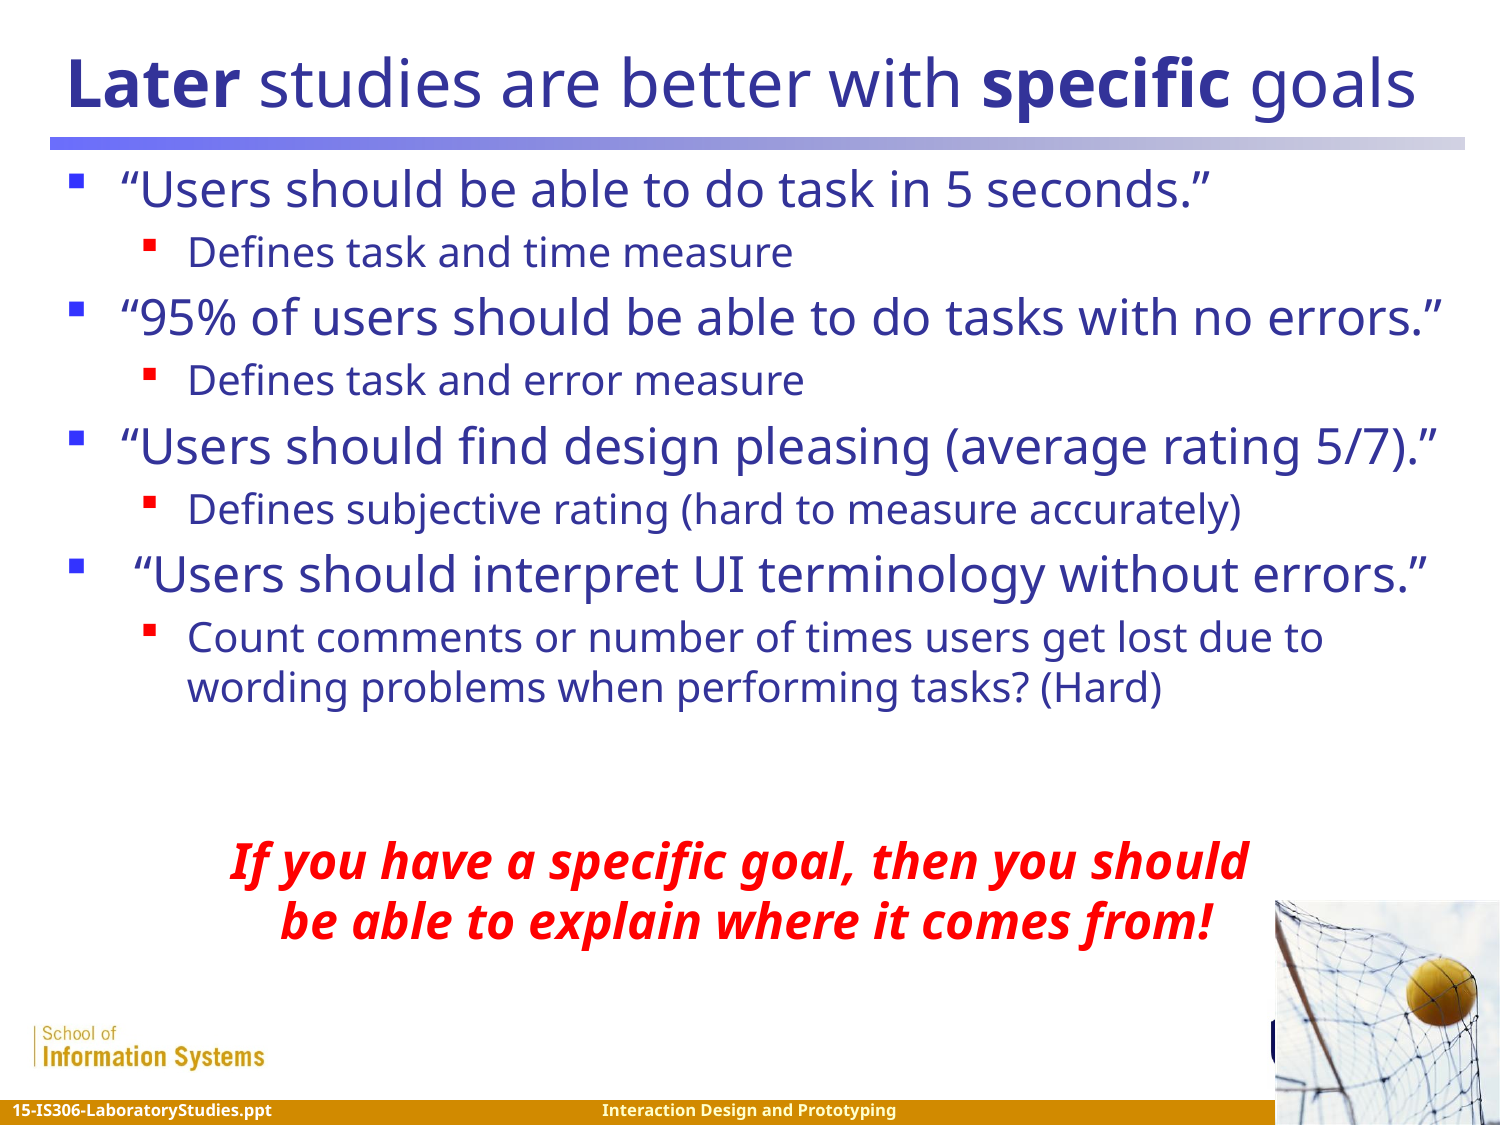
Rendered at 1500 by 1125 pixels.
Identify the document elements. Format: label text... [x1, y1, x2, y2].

text_box If you have a specific goal, then you should be able to explain where it comes from! [135, 822, 1359, 958]
slide_number 8 [1262, 1072, 1270, 1123]
picture [27, 1012, 268, 1073]
list “Users should be able to do task in 5 seconds.” Defines task and time measure “95% of users should be able to do tasks with no errors.” Defines task and error measure “Users should find design pleasing (average rating 5/7).” Defines subjective rating (hard to measure accurately) “Users should interpret UI terminology without errors.” Count comments or number of times users get lost due to wording problems when performing tasks? (Hard) [50, 149, 1500, 1063]
picture [1267, 900, 1500, 1125]
title Later studies are better with specific goals [50, 24, 1463, 138]
footer Interaction Design and Prototyping [449, 1092, 1051, 1118]
